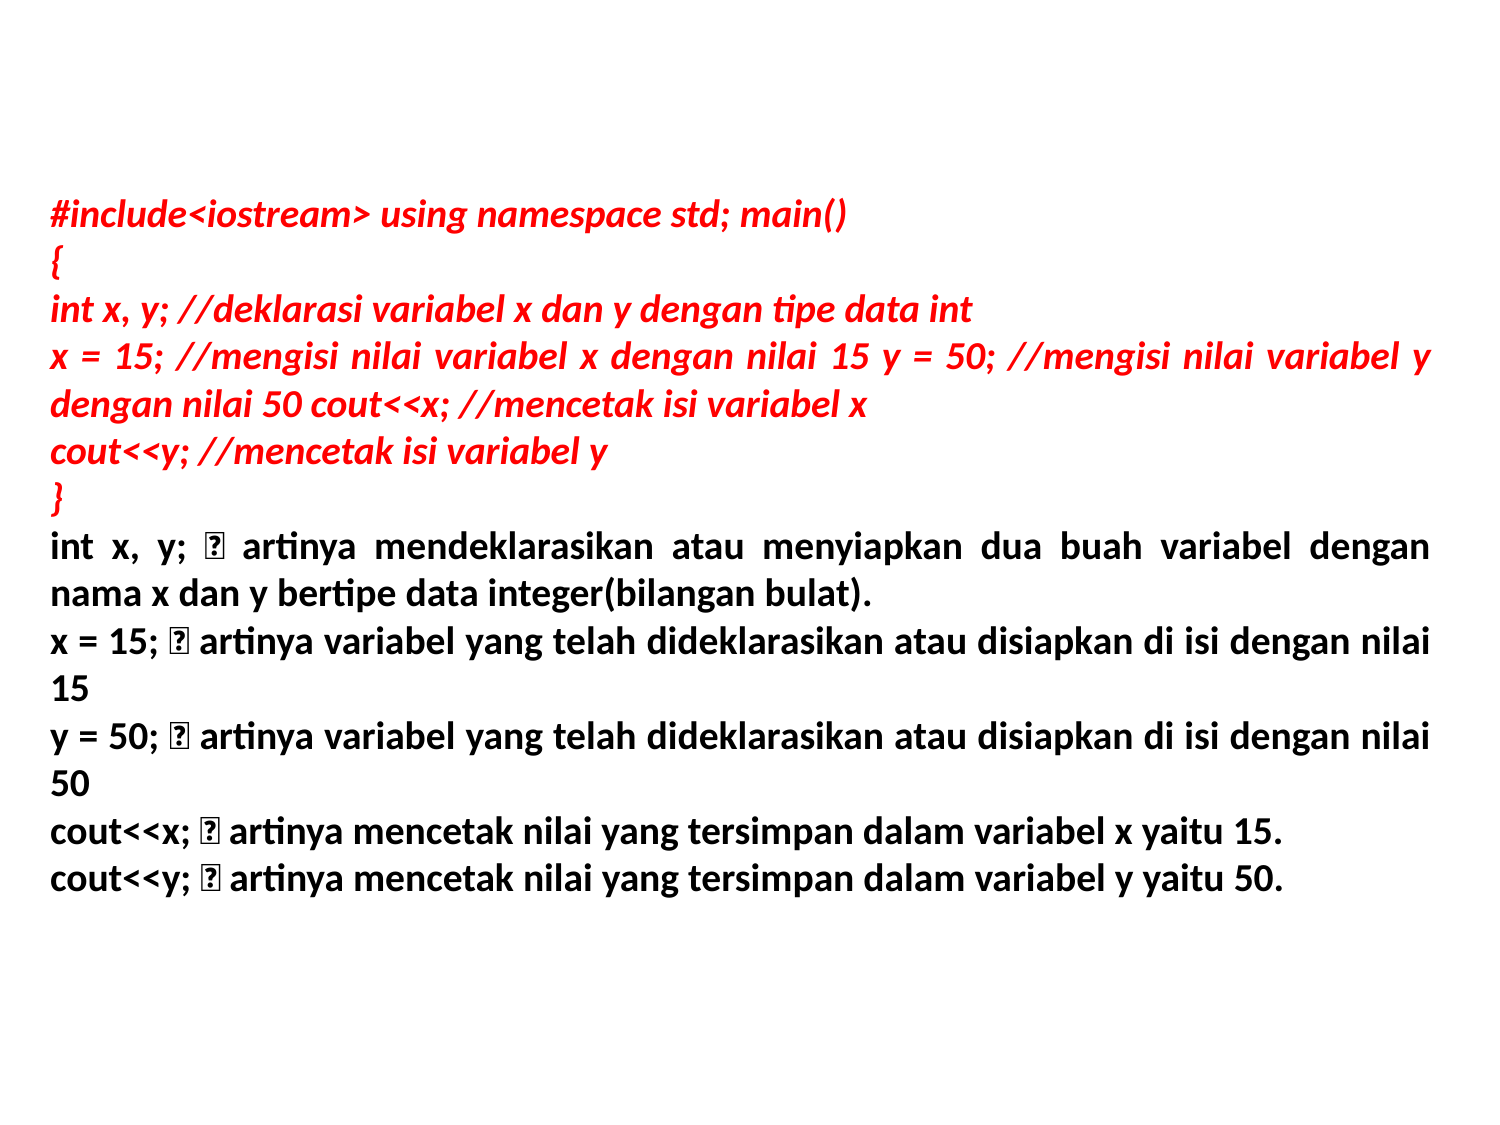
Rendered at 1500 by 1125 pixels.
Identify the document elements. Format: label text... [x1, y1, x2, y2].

list #include<iostream> using namespace std; main() { int x, y; //deklarasi variabel x dan y dengan tipe data int x = 15; //mengisi nilai variabel x dengan nilai 15 y = 50; //mengisi nilai variabel y dengan nilai 50 cout<<x; //mencetak isi variabel x cout<<y; //mencetak isi variabel y } int x, y;  artinya mendeklarasikan atau menyiapkan dua buah variabel dengan nama x dan y bertipe data integer(bilangan bulat). x = 15;  artinya variabel yang telah dideklarasikan atau disiapkan di isi dengan nilai 15 y = 50;  artinya variabel yang telah dideklarasikan atau disiapkan di isi dengan nilai 50 cout<<x;  artinya mencetak nilai yang tersimpan dalam variabel x yaitu 15. cout<<y;  artinya mencetak nilai yang tersimpan dalam variabel y yaitu 50. [50, 187, 1434, 907]
